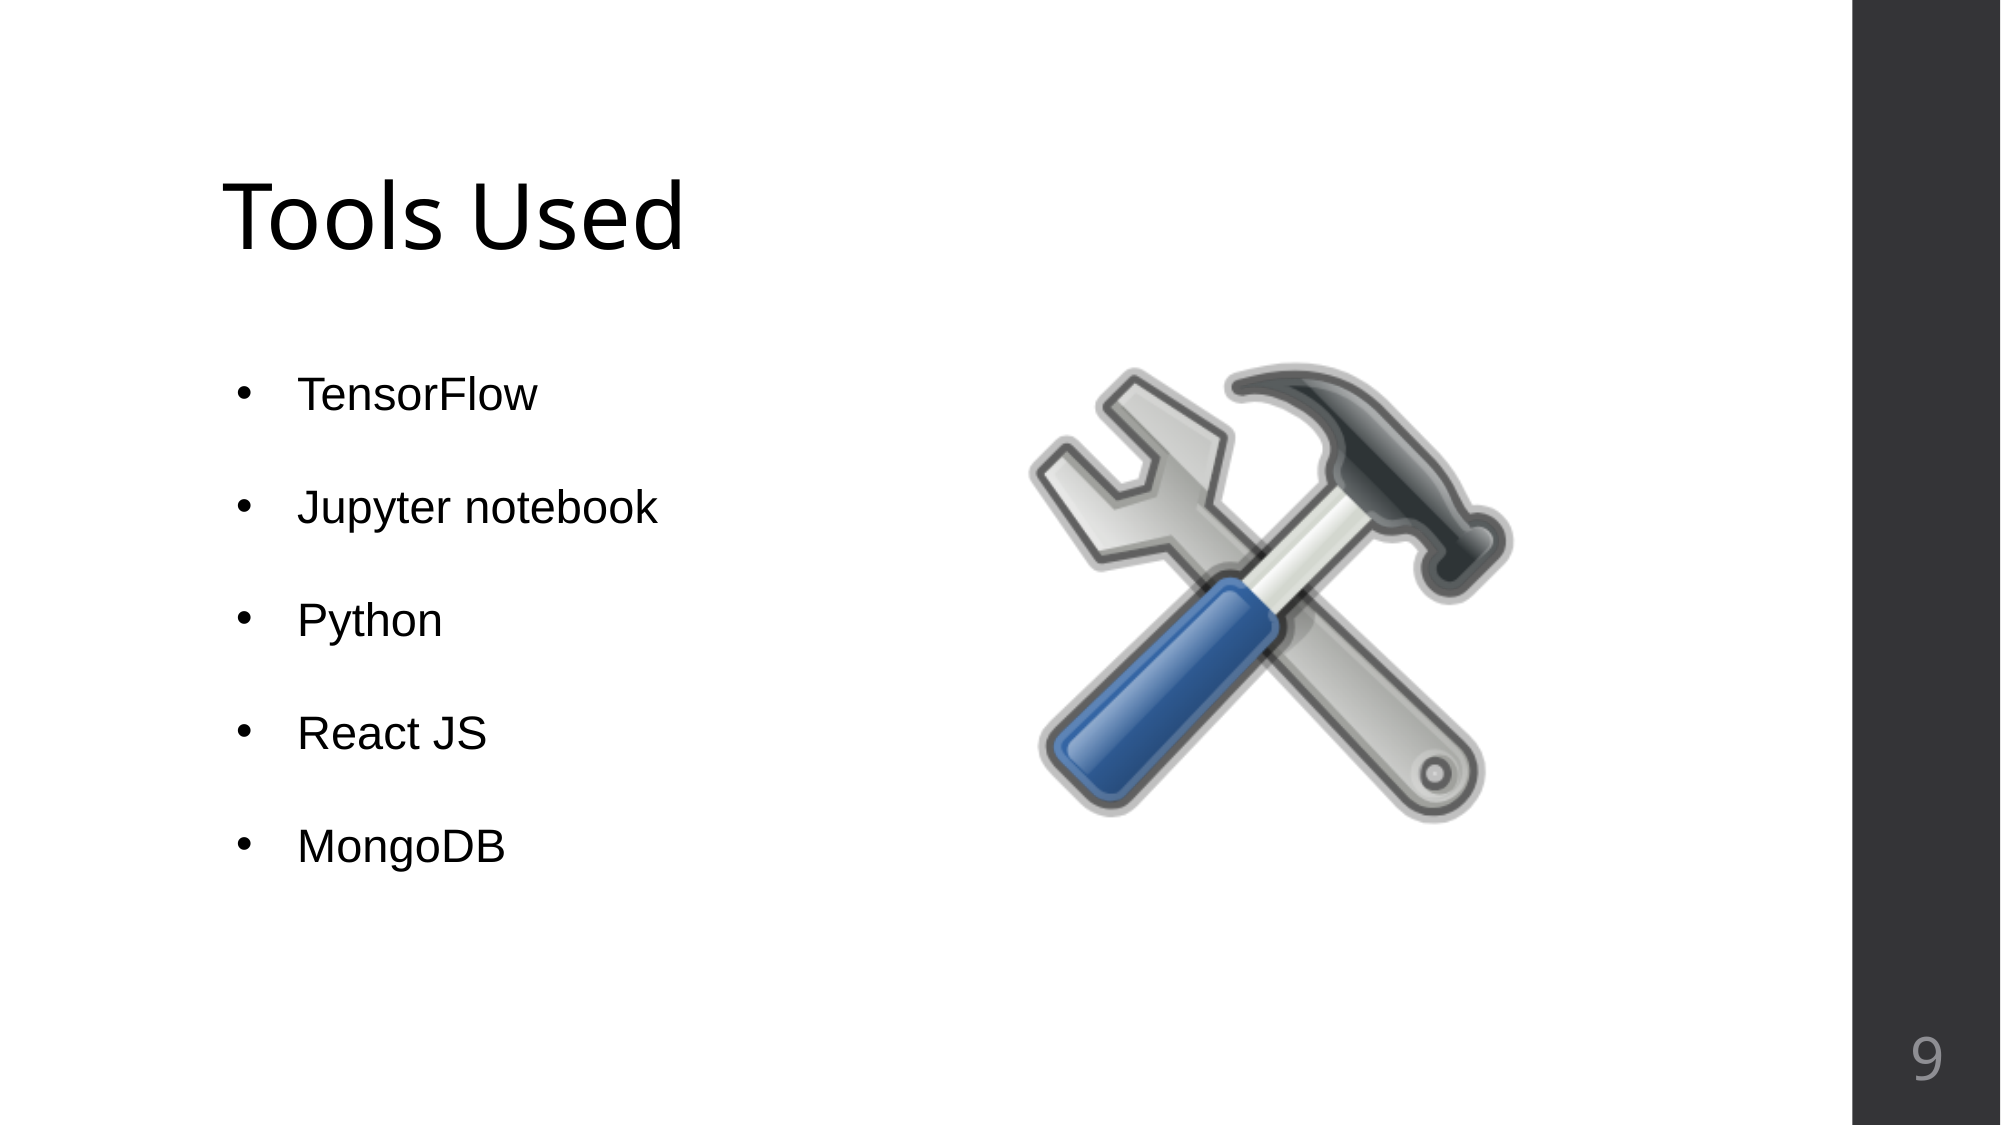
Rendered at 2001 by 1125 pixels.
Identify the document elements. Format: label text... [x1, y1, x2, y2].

slide_number ‹#› [1852, 1012, 2000, 1110]
list TensorFlow Jupyter notebook Python React JS MongoDB [206, 299, 813, 1014]
title Tools Used [206, 60, 1797, 278]
picture [818, 141, 1726, 1049]
